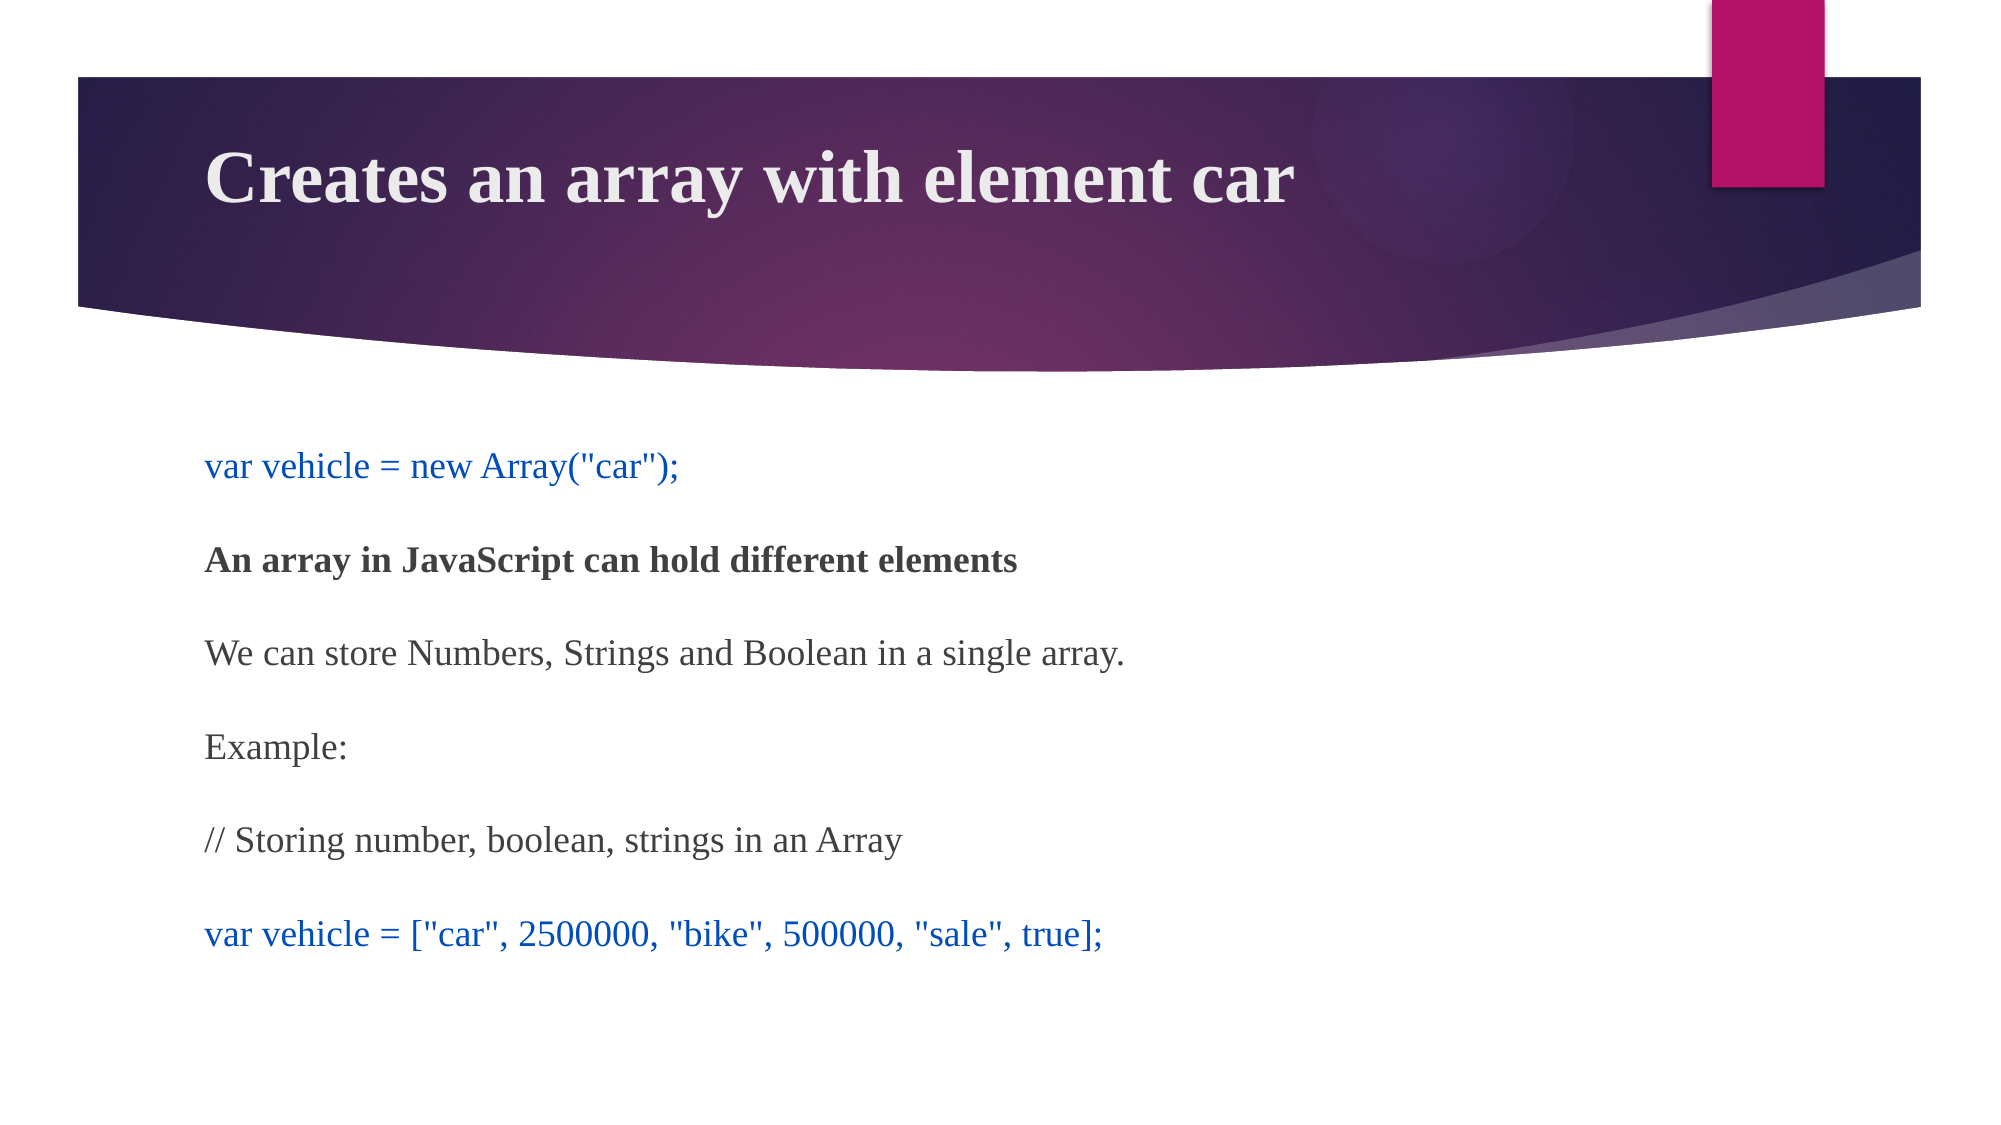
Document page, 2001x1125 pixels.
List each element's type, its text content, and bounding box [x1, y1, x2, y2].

list var vehicle = new Array("car"); An array in JavaScript can hold different elements We can store Numbers, Strings and Boolean in a single array. Example: // Storing number, boolean, strings in an Array var vehicle = ["car", 2500000, "bike", 500000, "sale", true]; [189, 427, 1638, 988]
title Creates an array with element car [189, 159, 1627, 276]
